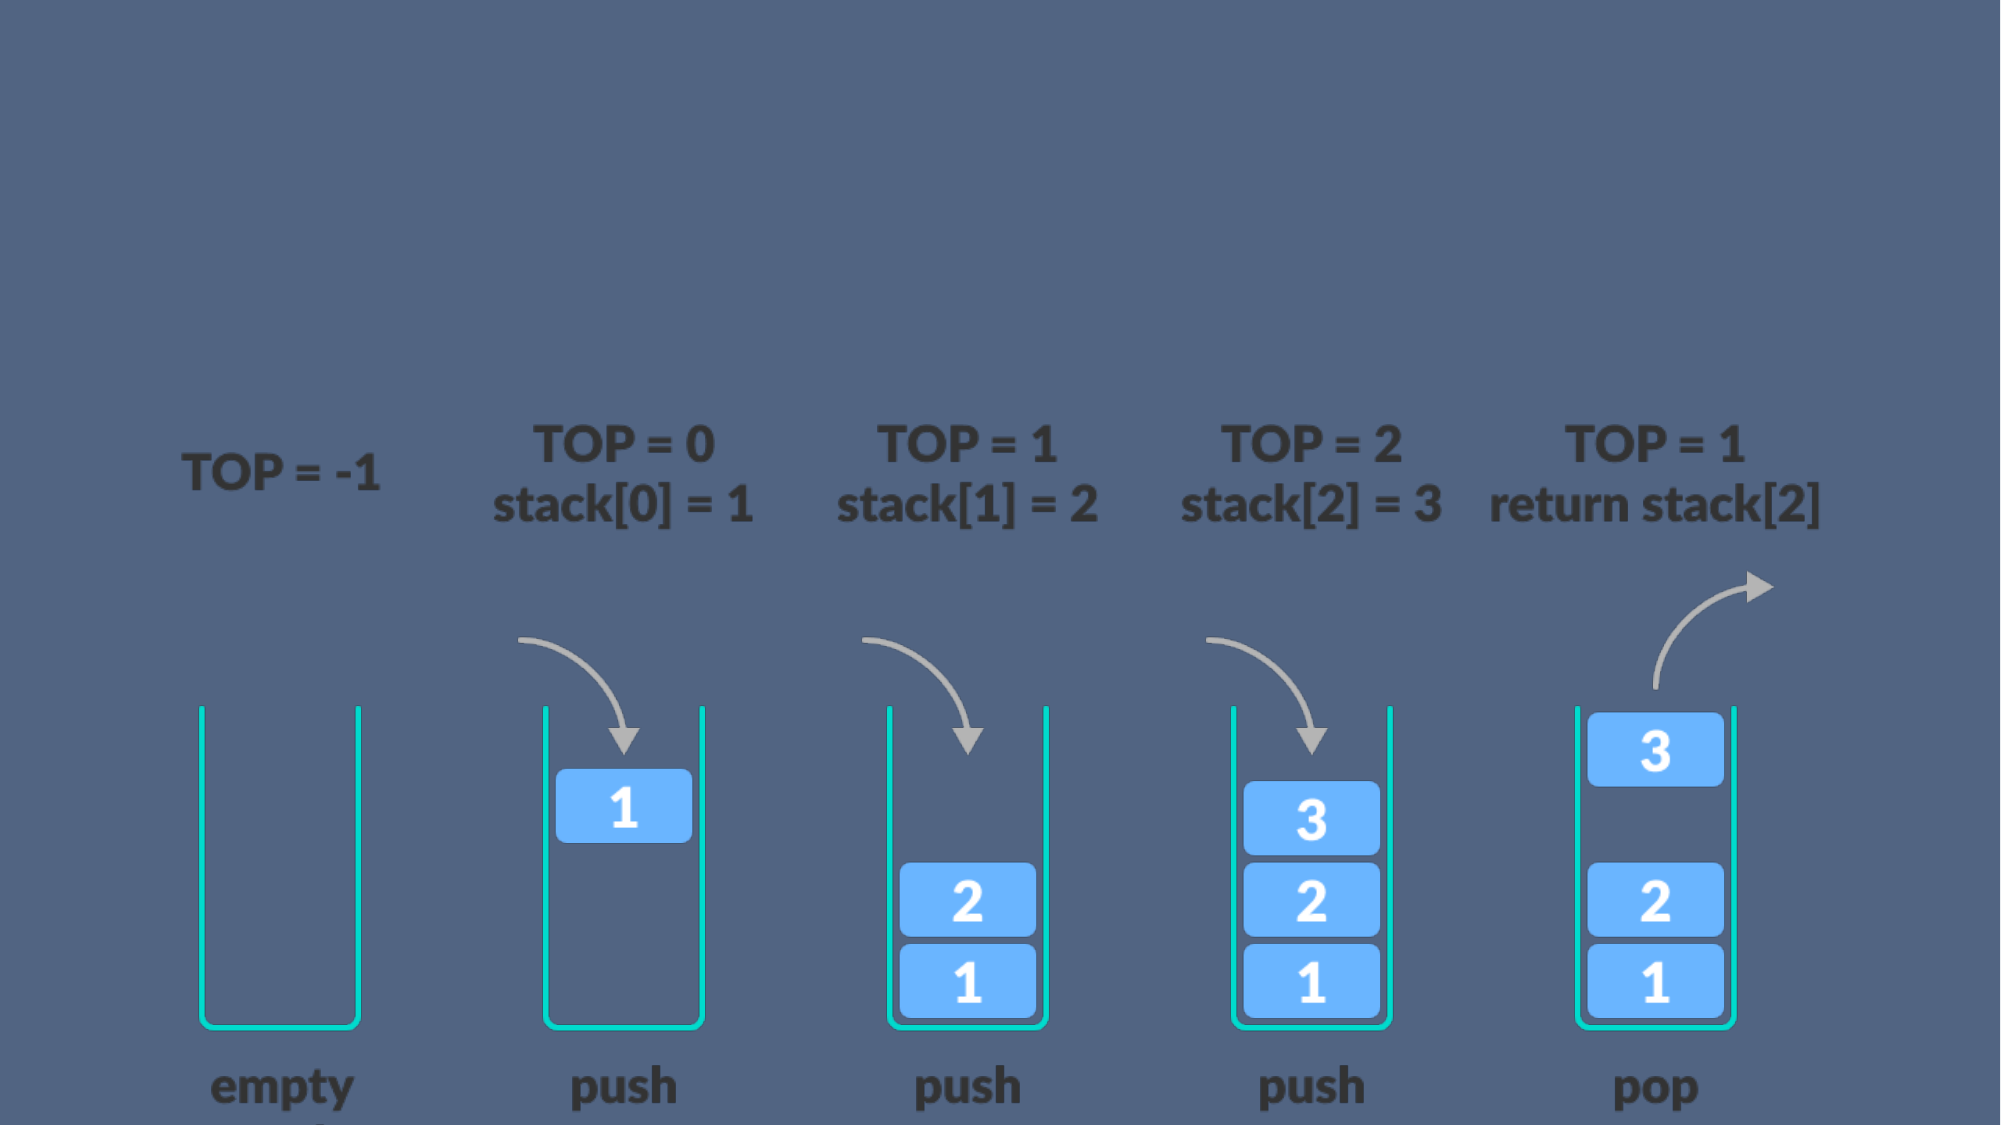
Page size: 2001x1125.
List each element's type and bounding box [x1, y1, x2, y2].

picture [99, 337, 1901, 1125]
